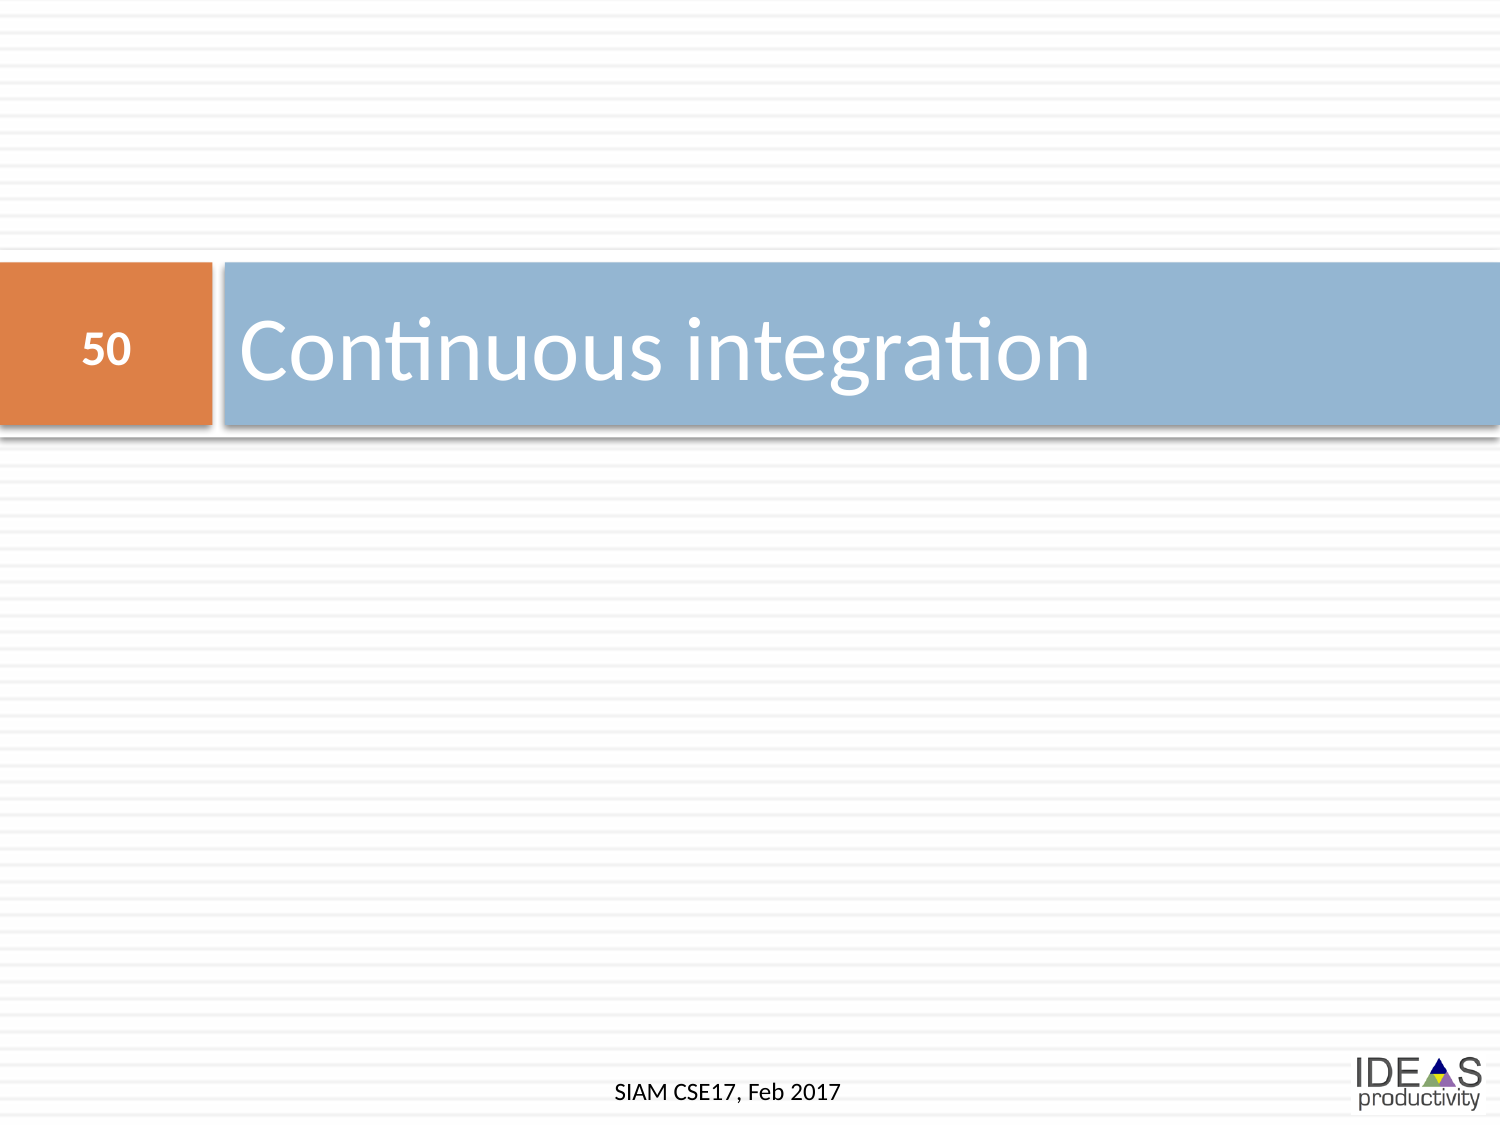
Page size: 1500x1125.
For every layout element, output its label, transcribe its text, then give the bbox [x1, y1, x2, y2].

picture [1351, 1052, 1486, 1115]
footer SIAM CSE17, Feb 2017 [599, 1068, 1100, 1105]
slide_number 50 [0, 287, 213, 403]
title Continuous integration [225, 262, 1475, 425]
